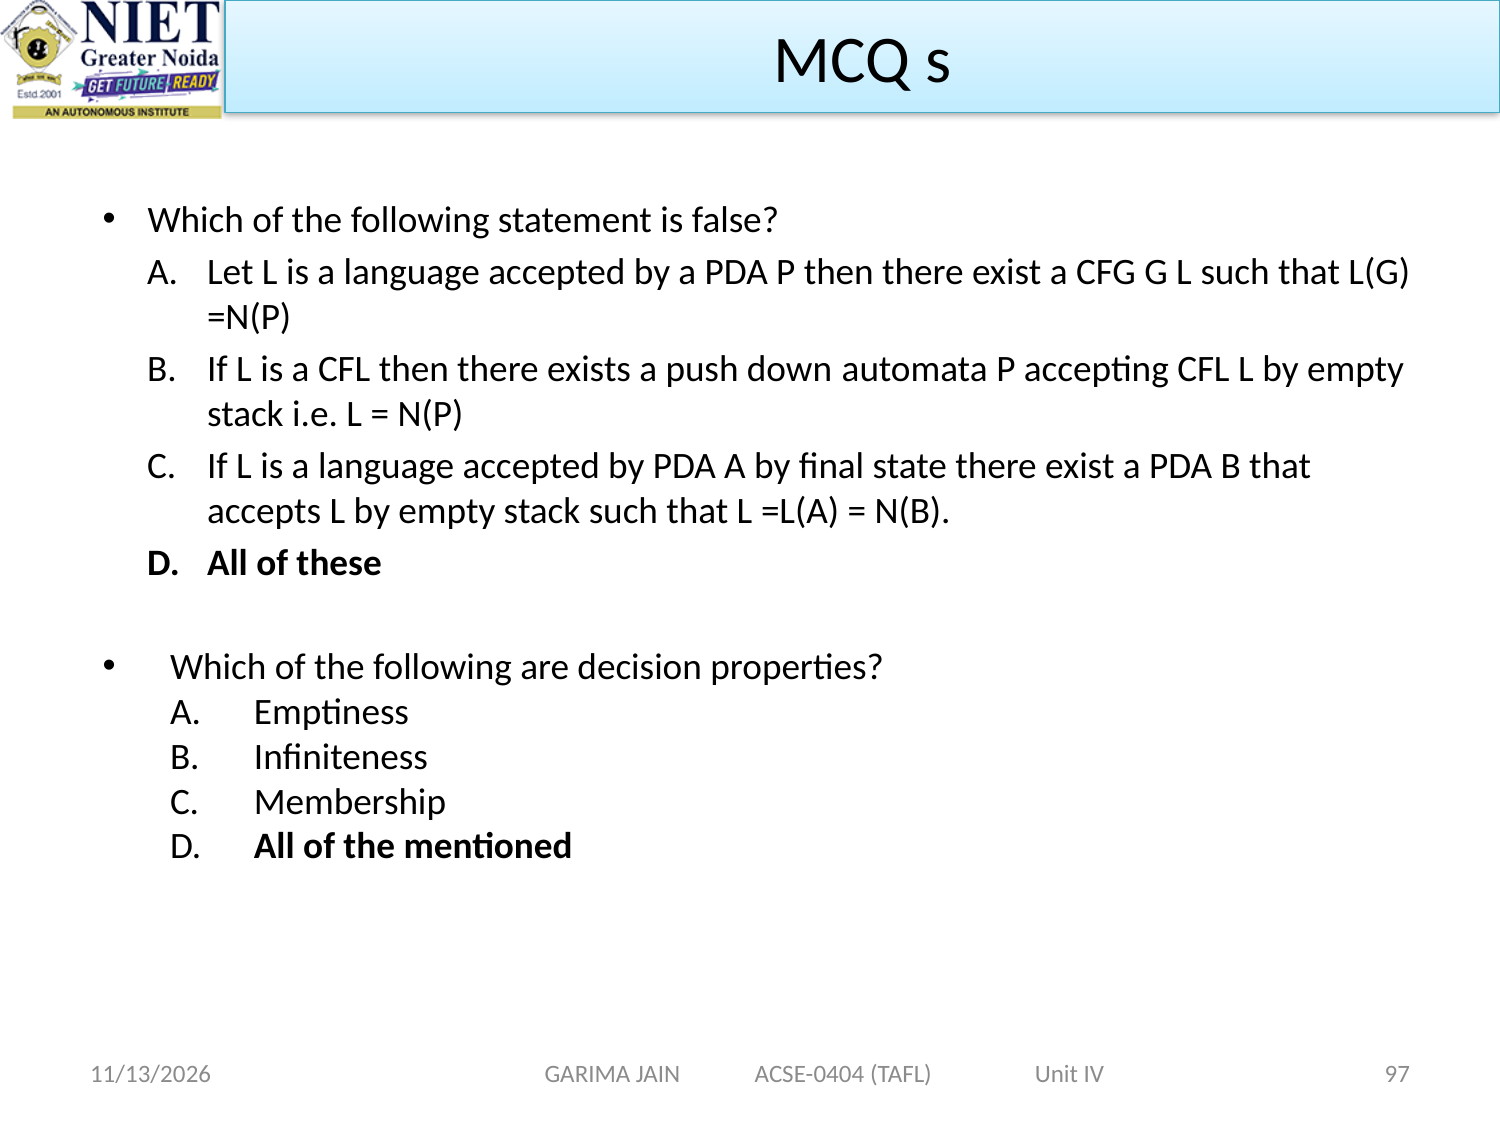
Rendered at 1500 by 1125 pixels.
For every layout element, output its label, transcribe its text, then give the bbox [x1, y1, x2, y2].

footer GARIMA JAIN ACSE-0404 (TAFL) Unit IV [412, 1042, 1238, 1103]
text_box MCQ s [224, 0, 1500, 113]
picture [0, 0, 223, 120]
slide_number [75, 1042, 412, 1103]
list Which of the following statement is false? Let L is a language accepted by a PDA P then there exist a CFG G L such that L(G) =N(P) If L is a CFL then there exists a push down automata P accepting CFL L by empty stack i.e. L = N(P) If L is a language accepted by PDA A by final state there exist a PDA B that accepts L by empty stack such that L =L(A) = N(B). All of these Which of the following are decision properties? A. Emptiness B. Infiniteness C. Membership D. All of the mentioned [87, 187, 1438, 930]
slide_number 97 [1238, 1042, 1425, 1103]
